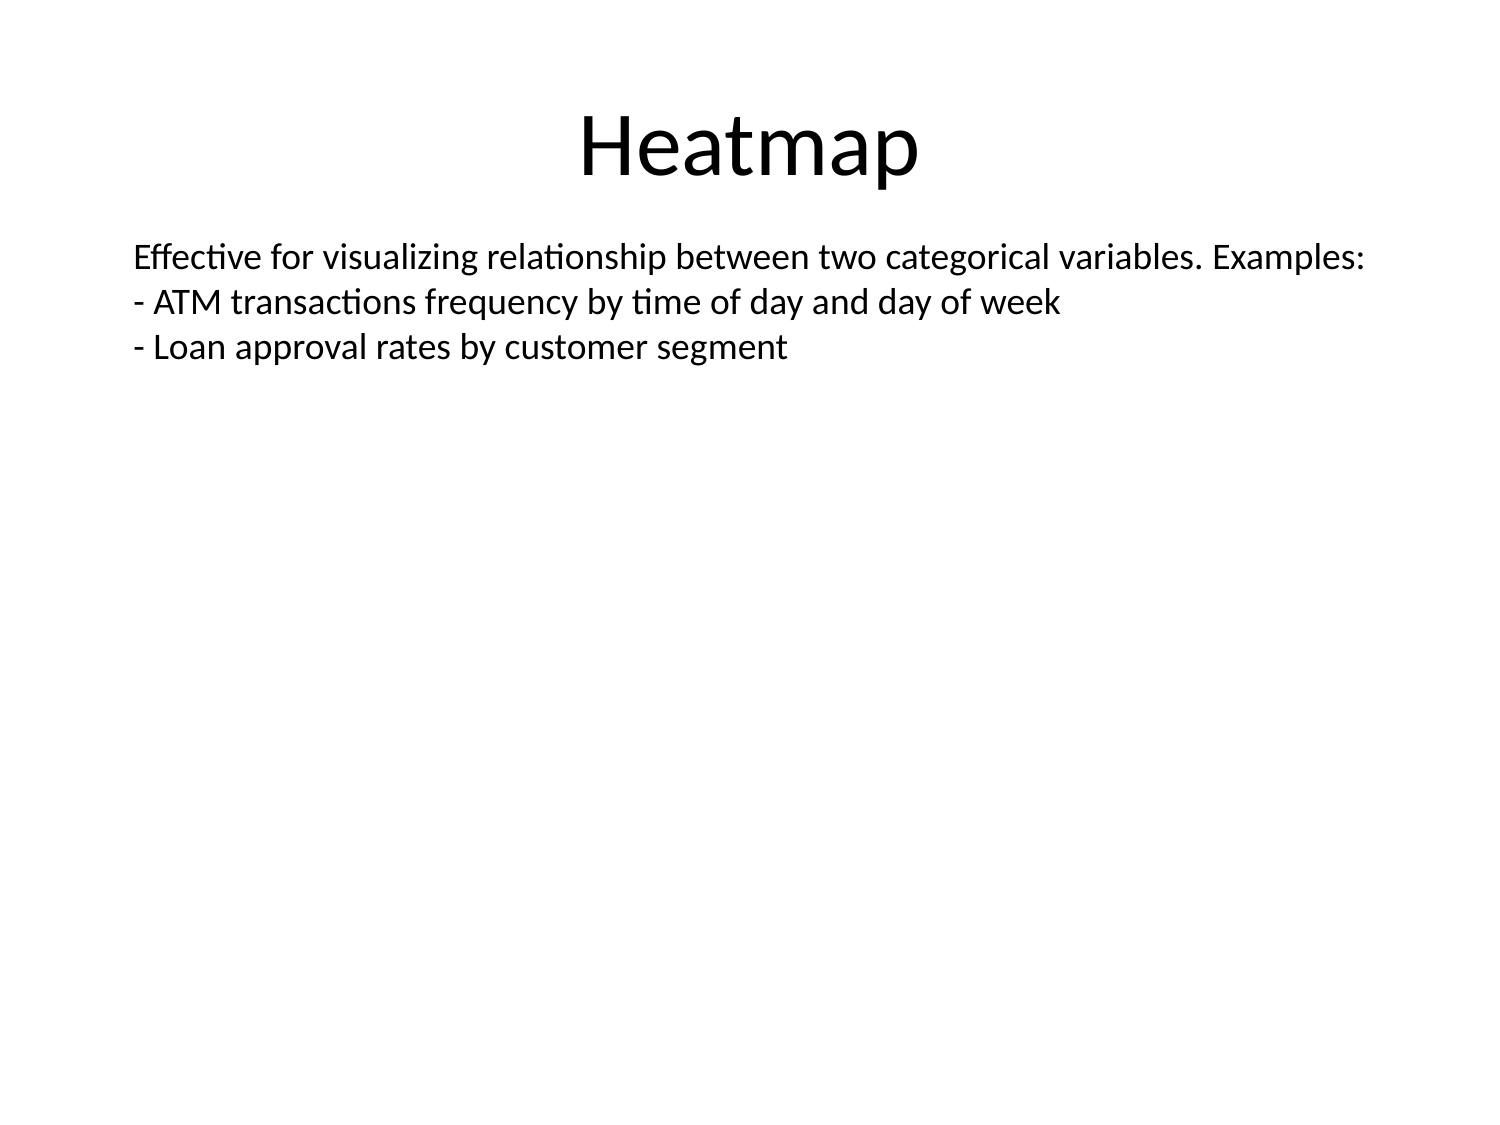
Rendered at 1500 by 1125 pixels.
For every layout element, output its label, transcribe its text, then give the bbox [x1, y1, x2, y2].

title Heatmap [75, 45, 1425, 233]
text_box Effective for visualizing relationship between two categorical variables. Examples: - ATM transactions frequency by time of day and day of week - Loan approval rates by customer segment [118, 224, 1382, 375]
